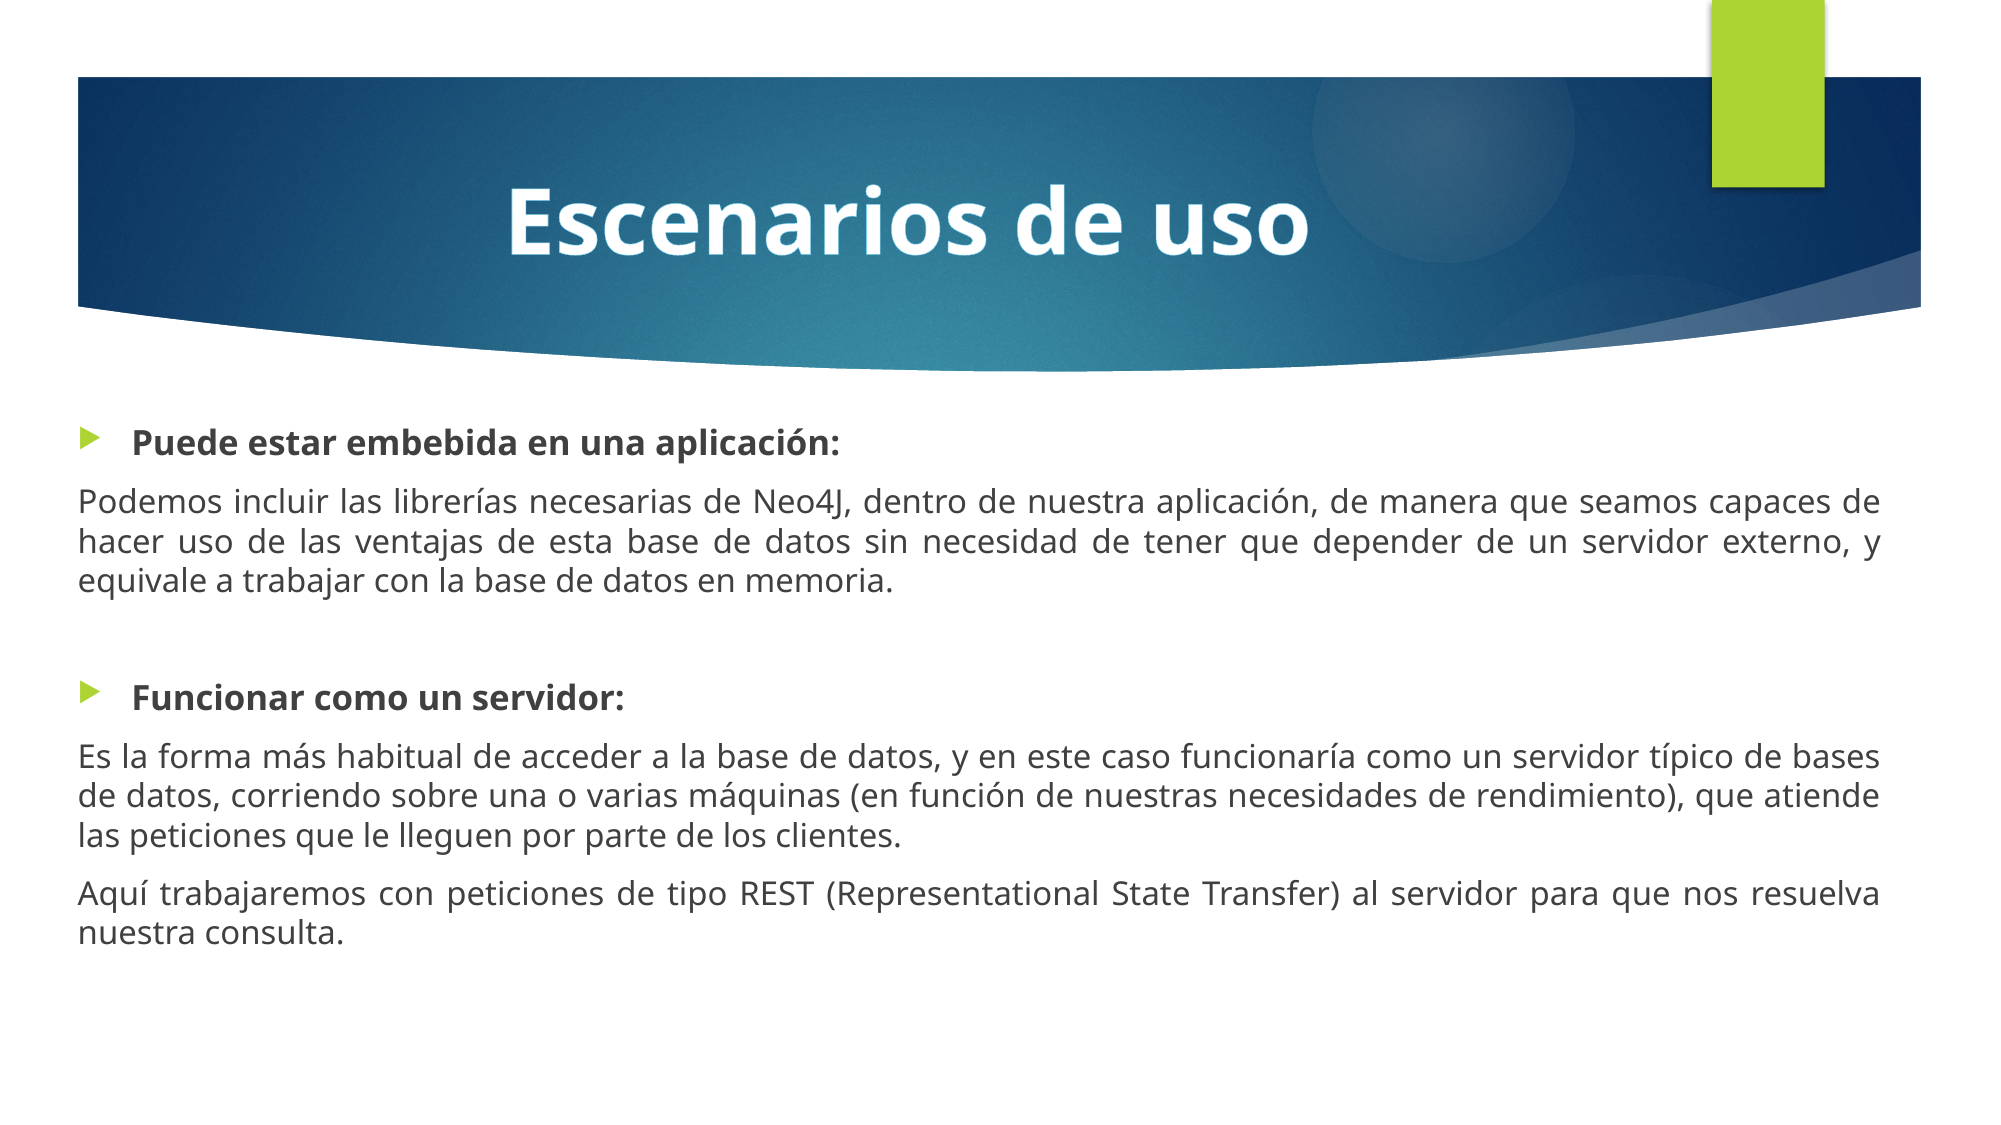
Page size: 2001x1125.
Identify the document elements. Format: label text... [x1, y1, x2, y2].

title Escenarios de uso [189, 159, 1627, 276]
list Puede estar embebida en una aplicación: Podemos incluir las librerías necesarias de Neo4J, dentro de nuestra aplicación, de manera que seamos capaces de hacer uso de las ventajas de esta base de datos sin necesidad de tener que depender de un servidor externo, y equivale a trabajar con la base de datos en memoria. Funcionar como un servidor: Es la forma más habitual de acceder a la base de datos, y en este caso funcionaría como un servidor típico de bases de datos, corriendo sobre una o varias máquinas (en función de nuestras necesidades de rendimiento), que atiende las peticiones que le lleguen por parte de los clientes. Aquí trabajaremos con peticiones de tipo REST (Representational State Transfer) al servidor para que nos resuelva nuestra consulta. [62, 355, 1900, 962]
